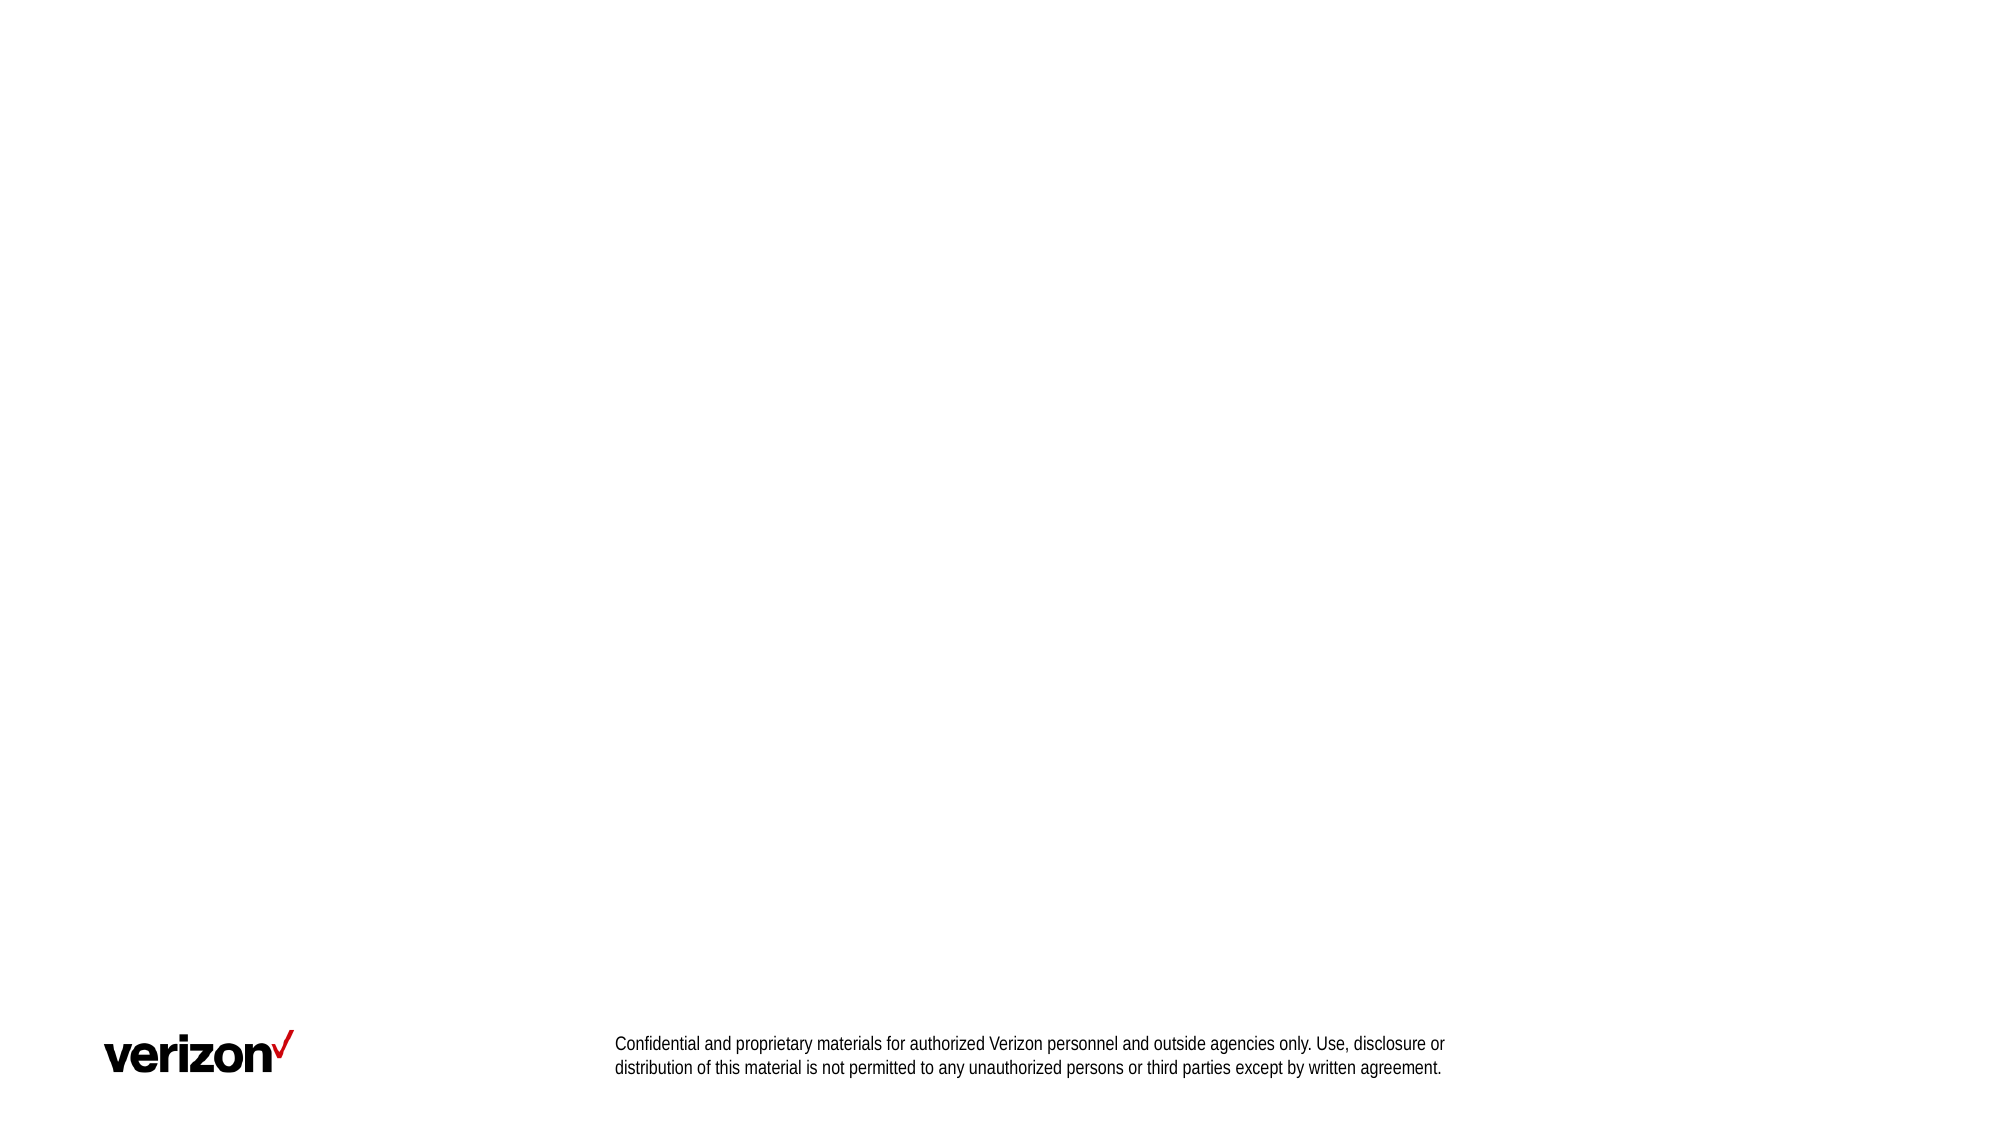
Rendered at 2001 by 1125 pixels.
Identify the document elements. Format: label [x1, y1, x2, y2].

picture [81, 1007, 316, 1095]
